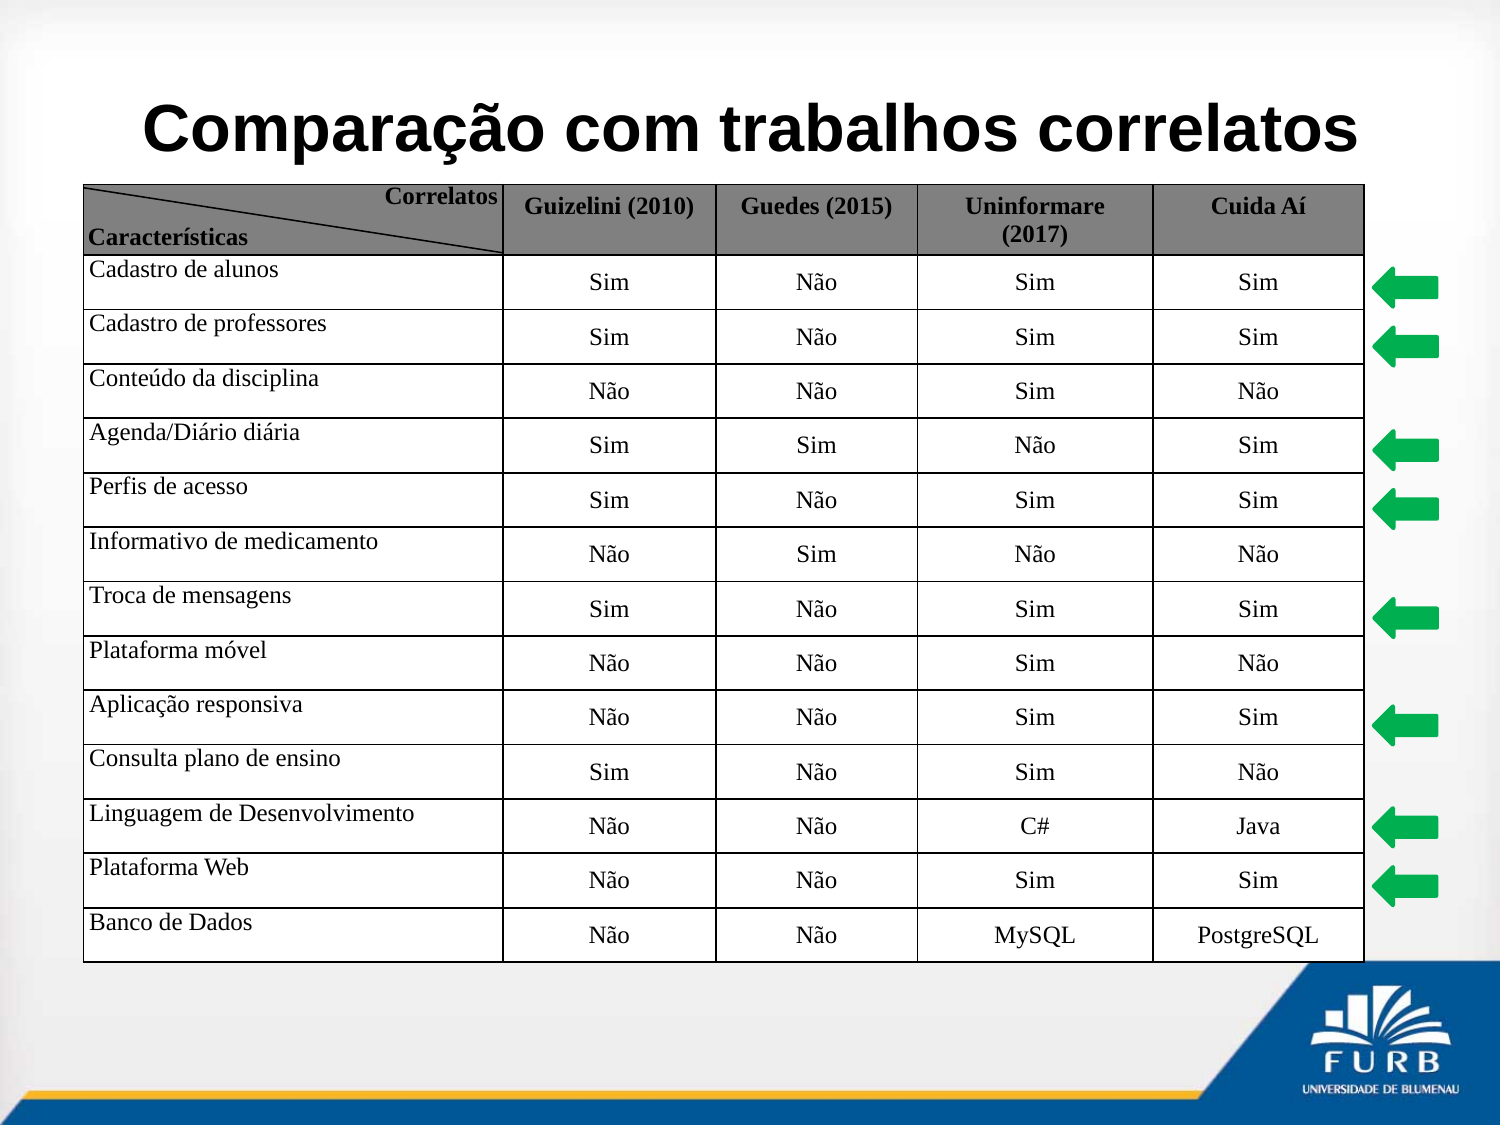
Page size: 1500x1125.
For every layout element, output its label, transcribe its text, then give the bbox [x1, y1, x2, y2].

table_cell Não [504, 365, 715, 417]
table_cell Não [918, 419, 1152, 472]
table_cell Não [717, 582, 917, 635]
table_cell Plataforma móvel [84, 637, 502, 689]
table_cell Sim [918, 256, 1152, 309]
table_cell Não [1154, 637, 1363, 689]
text_box [1372, 487, 1439, 531]
table_cell Não [717, 745, 917, 798]
table_cell Informativo de medicamento [84, 528, 502, 581]
table_cell Não [717, 800, 917, 852]
table_cell Não [918, 528, 1152, 581]
table_cell Sim [918, 365, 1152, 417]
table_cell Sim [1154, 854, 1363, 907]
table_cell Não [717, 637, 917, 689]
table_cell Não [504, 800, 715, 852]
table_cell Aplicação responsiva [84, 691, 502, 744]
table_cell Banco de Dados [84, 909, 502, 961]
table_cell C# [918, 800, 1152, 852]
text_box Correlatos [369, 172, 513, 218]
table_cell Sim [1154, 582, 1363, 635]
table_cell Perfis de acesso [84, 474, 502, 526]
table_cell Não [504, 691, 715, 744]
table_cell Sim [918, 582, 1152, 635]
table_cell Não [504, 637, 715, 689]
text_box Características [73, 213, 80, 258]
table_cell Não [504, 528, 715, 581]
table_cell Não [1154, 745, 1363, 798]
table_cell Sim [918, 745, 1152, 798]
table_cell Sim [1154, 256, 1363, 309]
table_cell Não [717, 691, 917, 744]
text_box [1371, 865, 1439, 908]
picture [0, 0, 1500, 1125]
table_cell Sim [504, 745, 715, 798]
table_cell Cadastro de alunos [84, 260, 502, 309]
text_box [1372, 325, 1439, 368]
table_cell Sim [918, 637, 1152, 689]
table_cell Sim [504, 419, 715, 472]
table_cell Não [717, 256, 917, 309]
table_header Guedes (2015) [717, 185, 917, 254]
table_cell Sim [504, 474, 715, 526]
table_cell Agenda/Diário diária [84, 419, 502, 472]
table_cell Não [717, 474, 917, 526]
table_cell Não [717, 310, 917, 363]
table_cell Não [504, 909, 715, 961]
table_cell Sim [1154, 310, 1363, 363]
table_cell Consulta plano de ensino [84, 745, 502, 798]
text_box [1371, 704, 1439, 747]
table_cell Troca de mensagens [84, 582, 502, 635]
table_cell Sim [1154, 419, 1363, 472]
table_cell Não [504, 854, 715, 907]
table_cell Sim [1154, 474, 1363, 526]
title Comparação com trabalhos correlatos [76, 30, 1427, 219]
table_cell Sim [918, 691, 1152, 744]
table_header Cuida Aí [1154, 185, 1363, 254]
text_box [1371, 266, 1439, 309]
table_cell Sim [717, 528, 917, 581]
table_header Guizelini (2010) [507, 185, 715, 254]
table_cell Java [1154, 800, 1363, 852]
text_box [1372, 597, 1439, 640]
text_box [1372, 429, 1439, 472]
table_cell Sim [504, 256, 715, 309]
table_cell Sim [918, 854, 1152, 907]
table_cell PostgreSQL [1154, 909, 1363, 961]
table_cell Sim [504, 582, 715, 635]
table_cell Conteúdo da disciplina [84, 365, 502, 417]
table_cell Cadastro de professores [84, 310, 502, 363]
table_cell Não [1154, 528, 1363, 581]
table_cell Sim [1154, 691, 1363, 744]
table_cell Plataforma Web [84, 854, 502, 907]
text_box [1371, 806, 1439, 849]
table_cell Não [717, 365, 917, 417]
table_cell Não [717, 854, 917, 907]
table_cell Sim [504, 310, 715, 363]
table_cell Não [717, 909, 917, 961]
table_header Uninformare (2017) [918, 185, 1152, 254]
table_cell Sim [918, 474, 1152, 526]
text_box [83, 187, 503, 253]
table_cell Linguagem de Desenvolvimento [84, 800, 502, 852]
table_cell Não [1154, 365, 1363, 417]
table_cell Sim [717, 419, 917, 472]
table_cell MySQL [918, 909, 1152, 961]
table_cell Sim [918, 310, 1152, 363]
